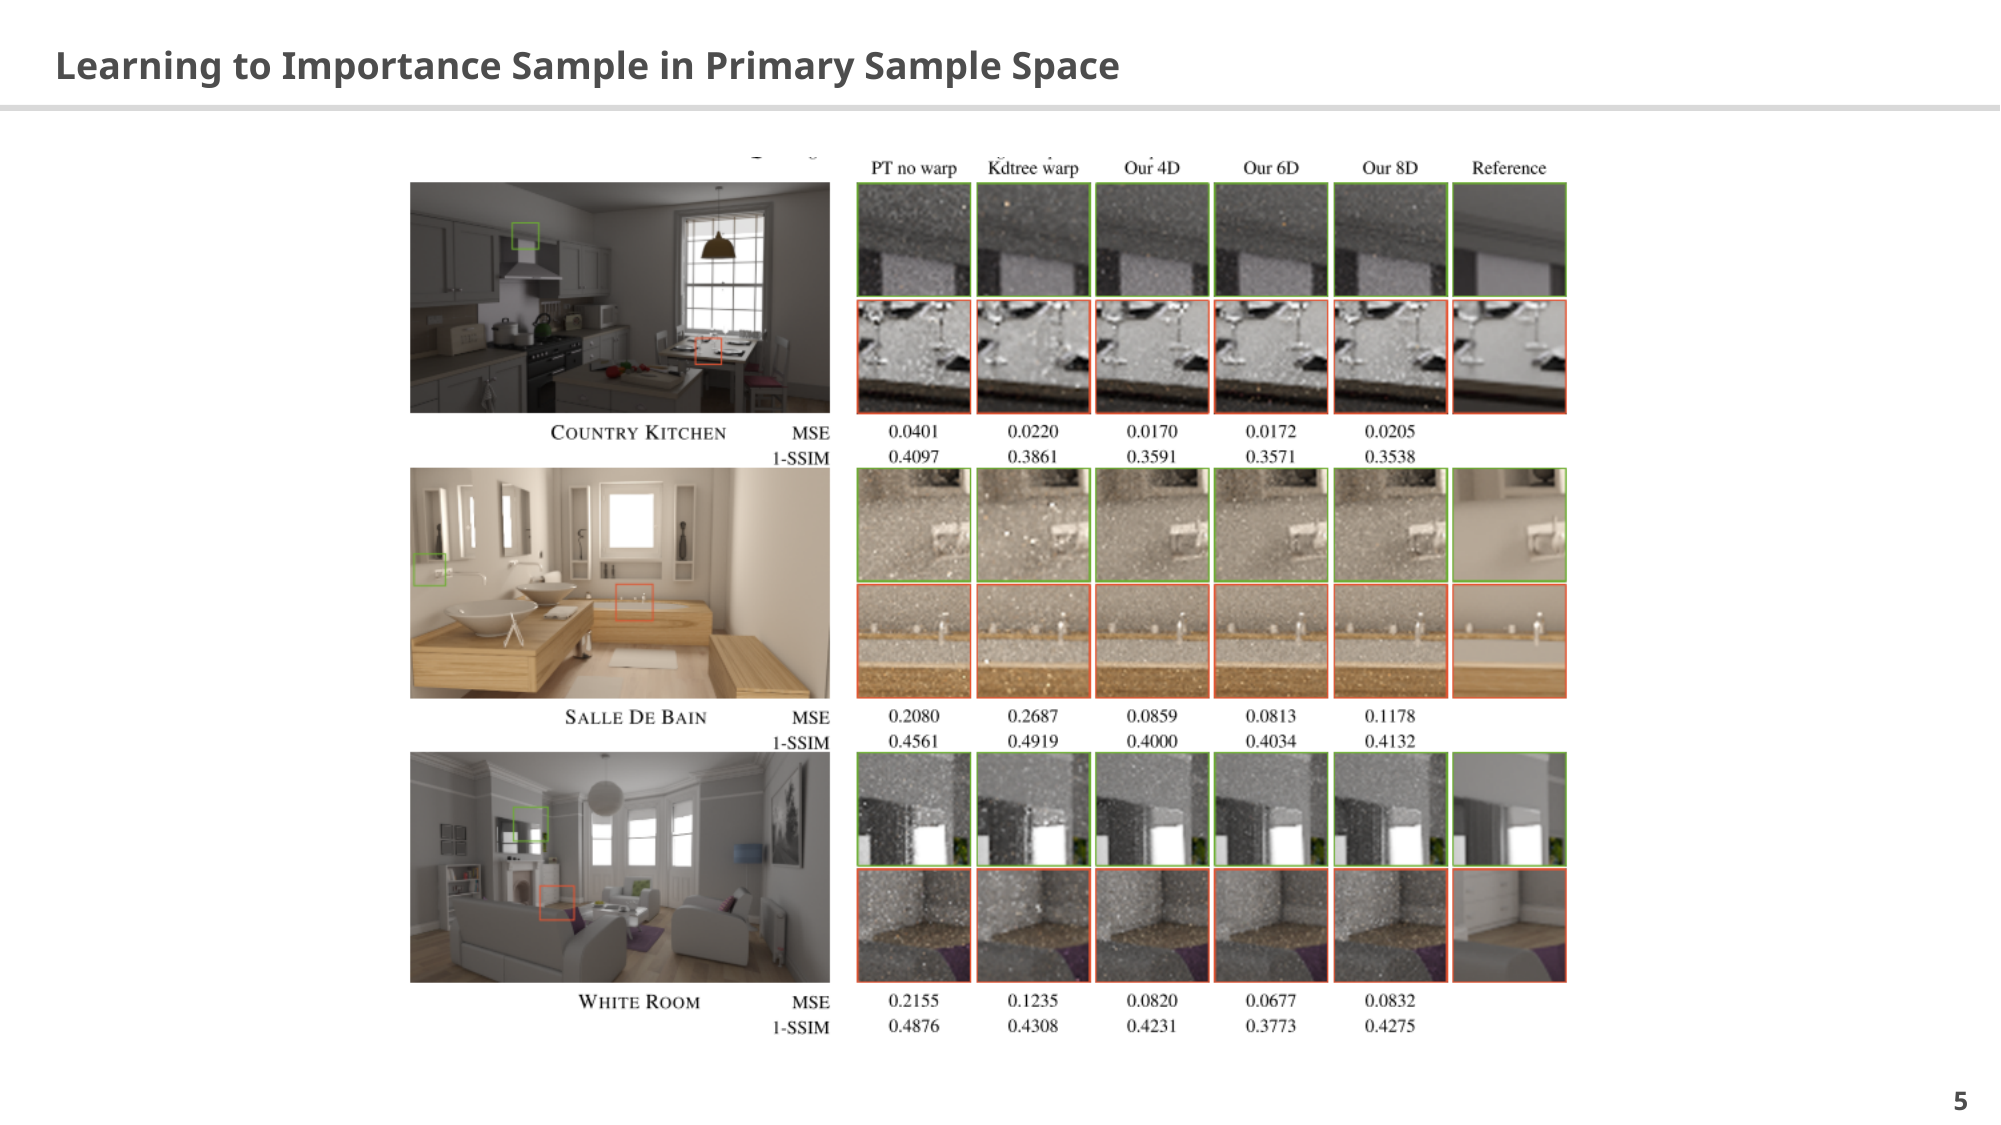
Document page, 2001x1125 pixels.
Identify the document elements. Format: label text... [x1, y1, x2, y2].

picture [393, 157, 1607, 1035]
slide_number 4 [1501, 1081, 1969, 1124]
title Learning to Importance Sample in Primary Sample Space [55, 25, 1945, 90]
